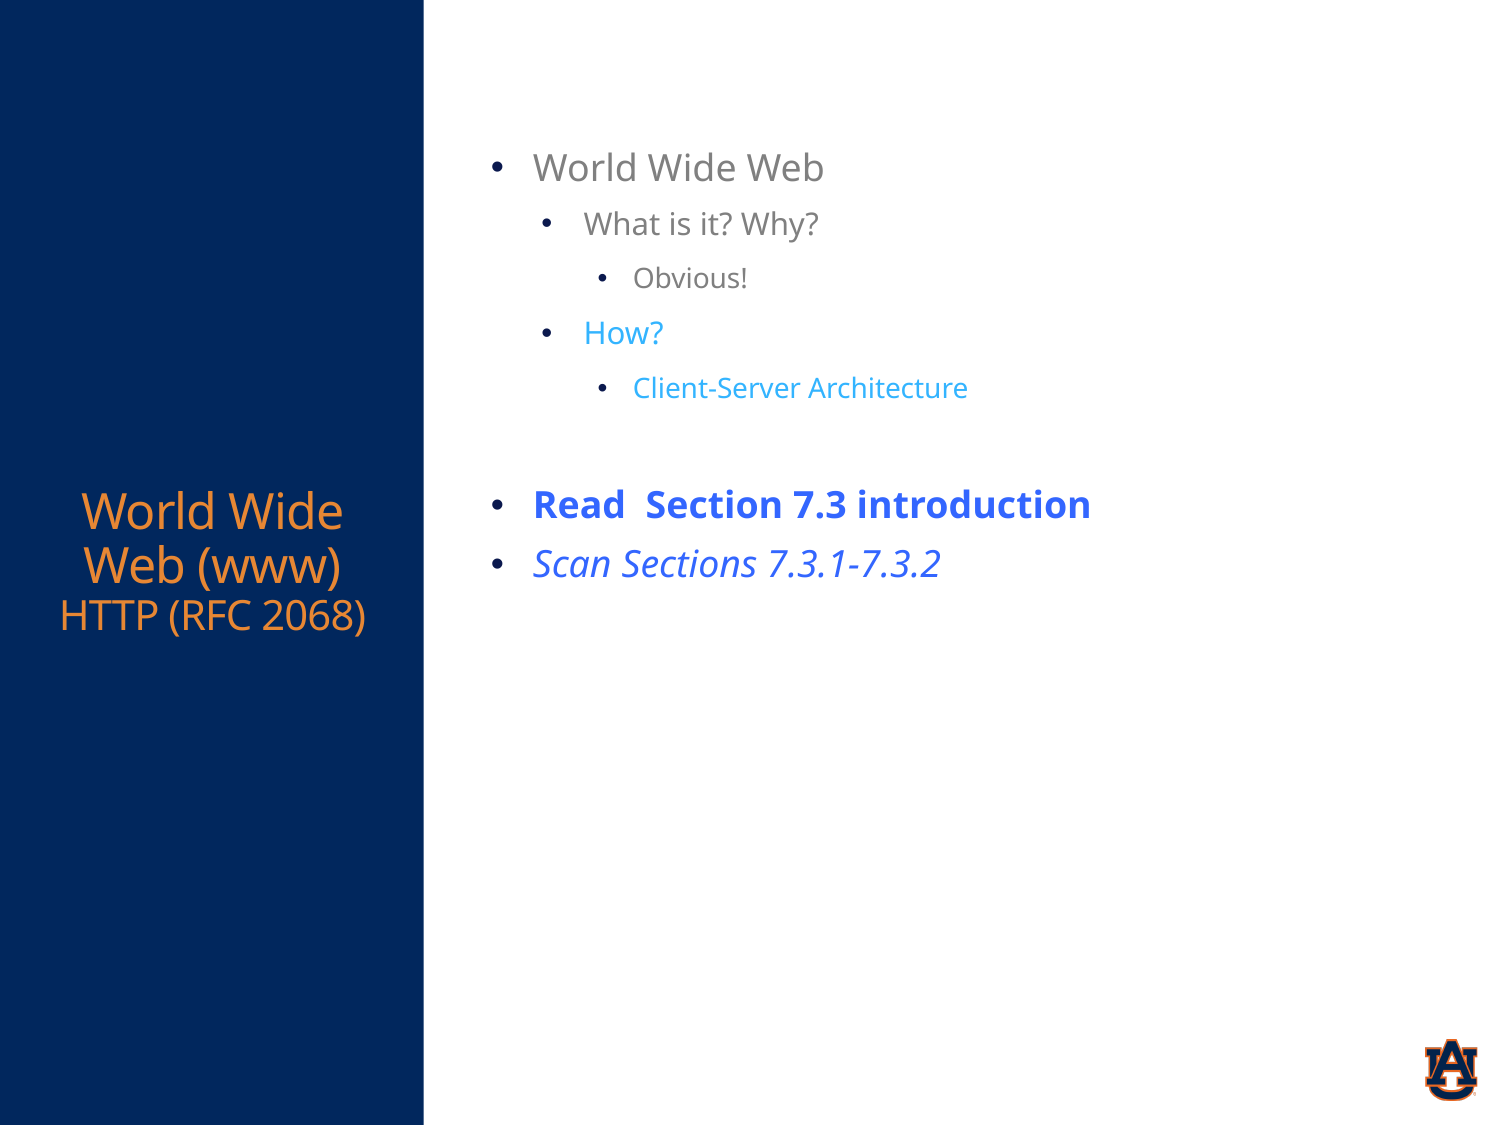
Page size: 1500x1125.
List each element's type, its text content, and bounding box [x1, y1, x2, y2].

title World Wide Web (www) HTTP (RFC 2068) [31, 0, 394, 1125]
list World Wide Web What is it? Why? Obvious! How? Client-Server Architecture Read Section 7.3 introduction Scan Sections 7.3.1-7.3.2 [476, 141, 1444, 595]
picture [1425, 1039, 1478, 1101]
